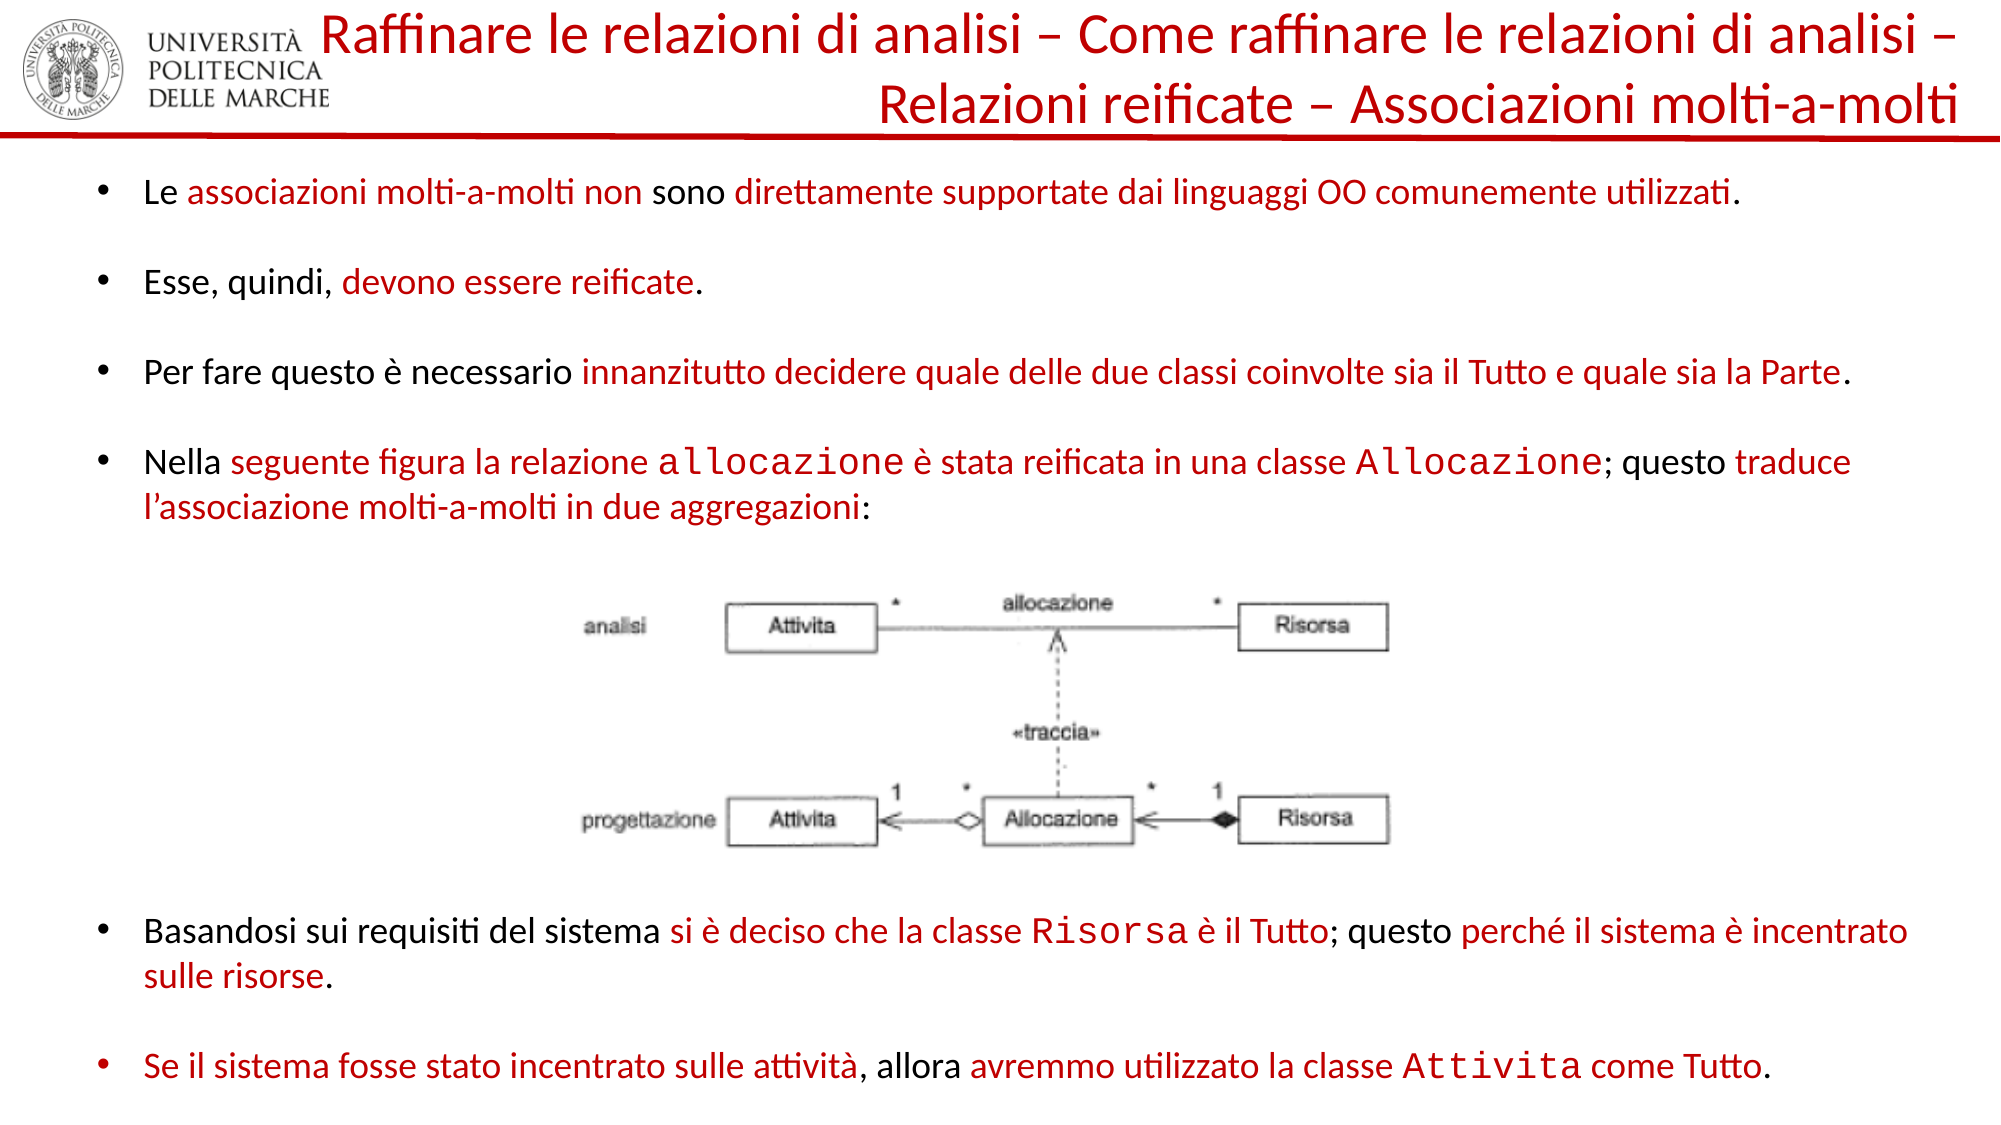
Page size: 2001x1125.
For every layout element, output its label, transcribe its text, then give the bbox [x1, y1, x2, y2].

text_box Le associazioni molti-a-molti non sono direttamente supportate dai linguaggi OO comunemente utilizzati. Esse, quindi, devono essere reificate. Per fare questo è necessario innanzitutto decidere quale delle due classi coinvolte sia il Tutto e quale sia la Parte. Nella seguente figura la relazione allocazione è stata reificata in una classe Allocazione; questo traduce l’associazione molti-a-molti in due aggregazioni: Basandosi sui requisiti del sistema si è deciso che la classe Risorsa è il Tutto; questo perché il sistema è incentrato sulle risorse. Se il sistema fosse stato incentrato sulle attività, allora avremmo utilizzato la classe Attivita come Tutto. [82, 159, 1932, 1125]
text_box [0, 135, 2000, 139]
picture [564, 587, 1436, 869]
picture [23, 17, 329, 122]
text_box Raffinare le relazioni di analisi – Come raffinare le relazioni di analisi – Relazioni reificate – Associazioni molti-a-molti [305, 0, 1975, 135]
text_box Raffinare le relazioni di analisi – Come raffinare le relazioni di analisi – Relazioni reificate – Associazioni molti-a-molti [305, 139, 1975, 143]
